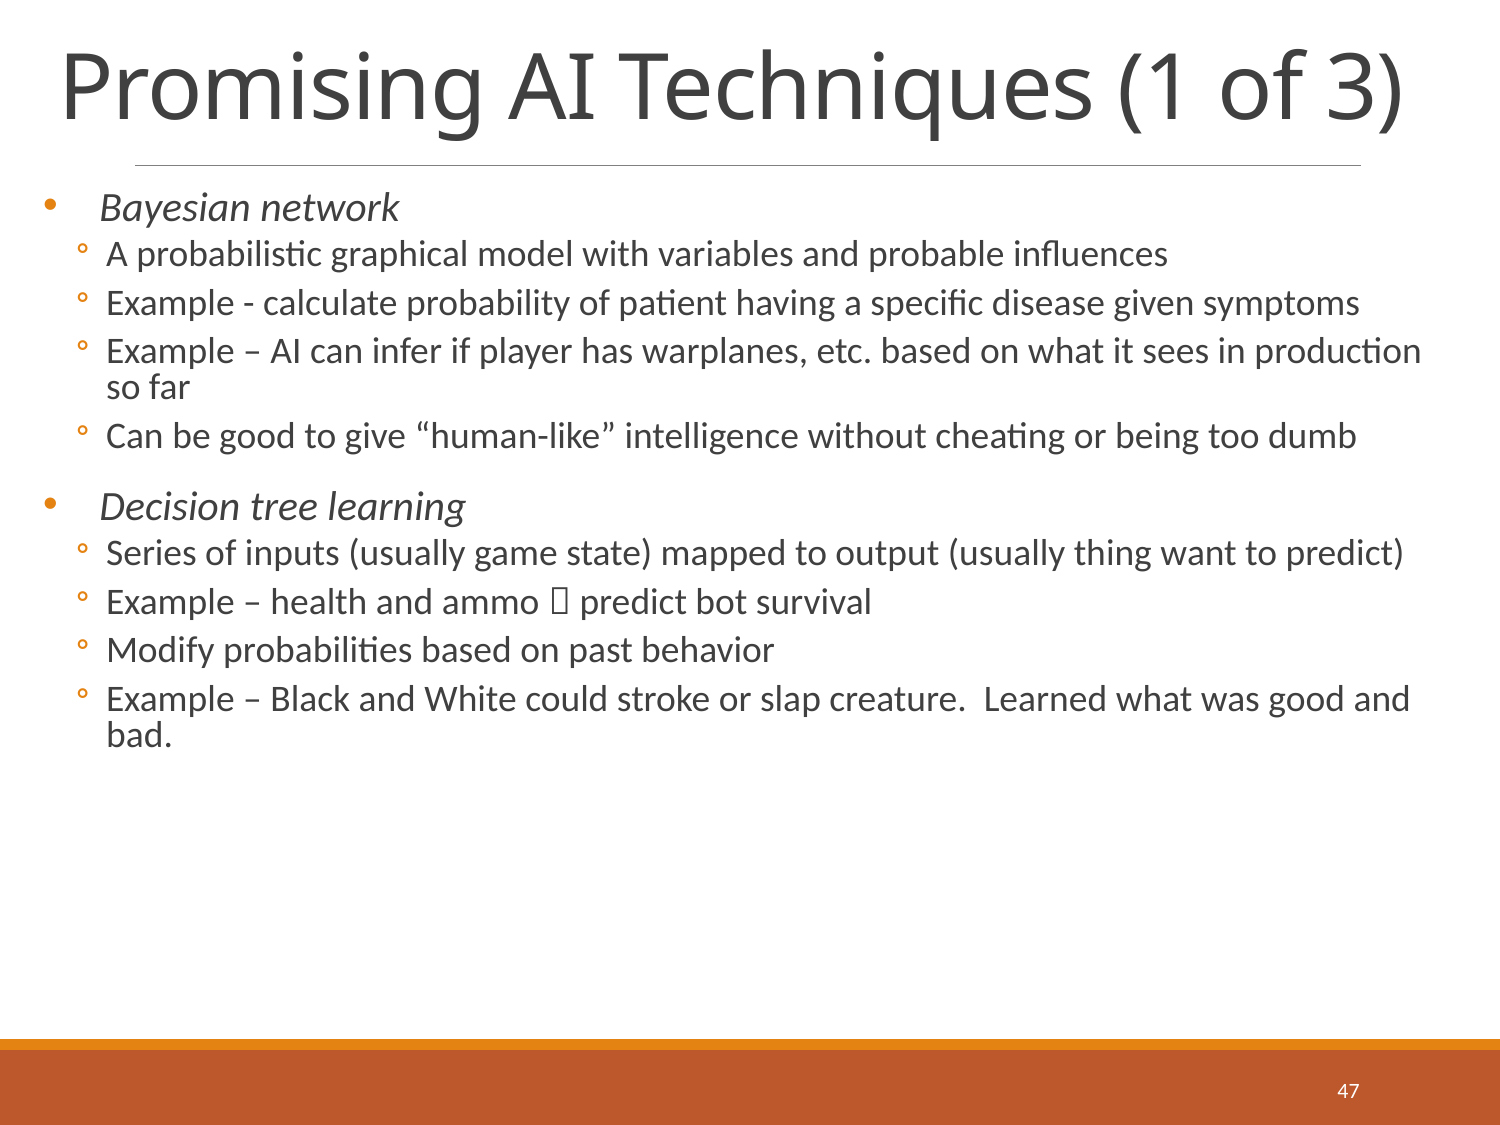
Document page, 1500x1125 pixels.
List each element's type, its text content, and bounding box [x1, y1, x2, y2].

title Promising AI Techniques (1 of 3) [43, 26, 1457, 146]
slide_number 47 [1218, 1059, 1380, 1120]
list Bayesian network A probabilistic graphical model with variables and probable influences Example - calculate probability of patient having a specific disease given symptoms Example – AI can infer if player has warplanes, etc. based on what it sees in production so far Can be good to give “human-like” intelligence without cheating or being too dumb Decision tree learning Series of inputs (usually game state) mapped to output (usually thing want to predict) Example – health and ammo  predict bot survival Modify probabilities based on past behavior Example – Black and White could stroke or slap creature. Learned what was good and bad. [43, 181, 1457, 1013]
